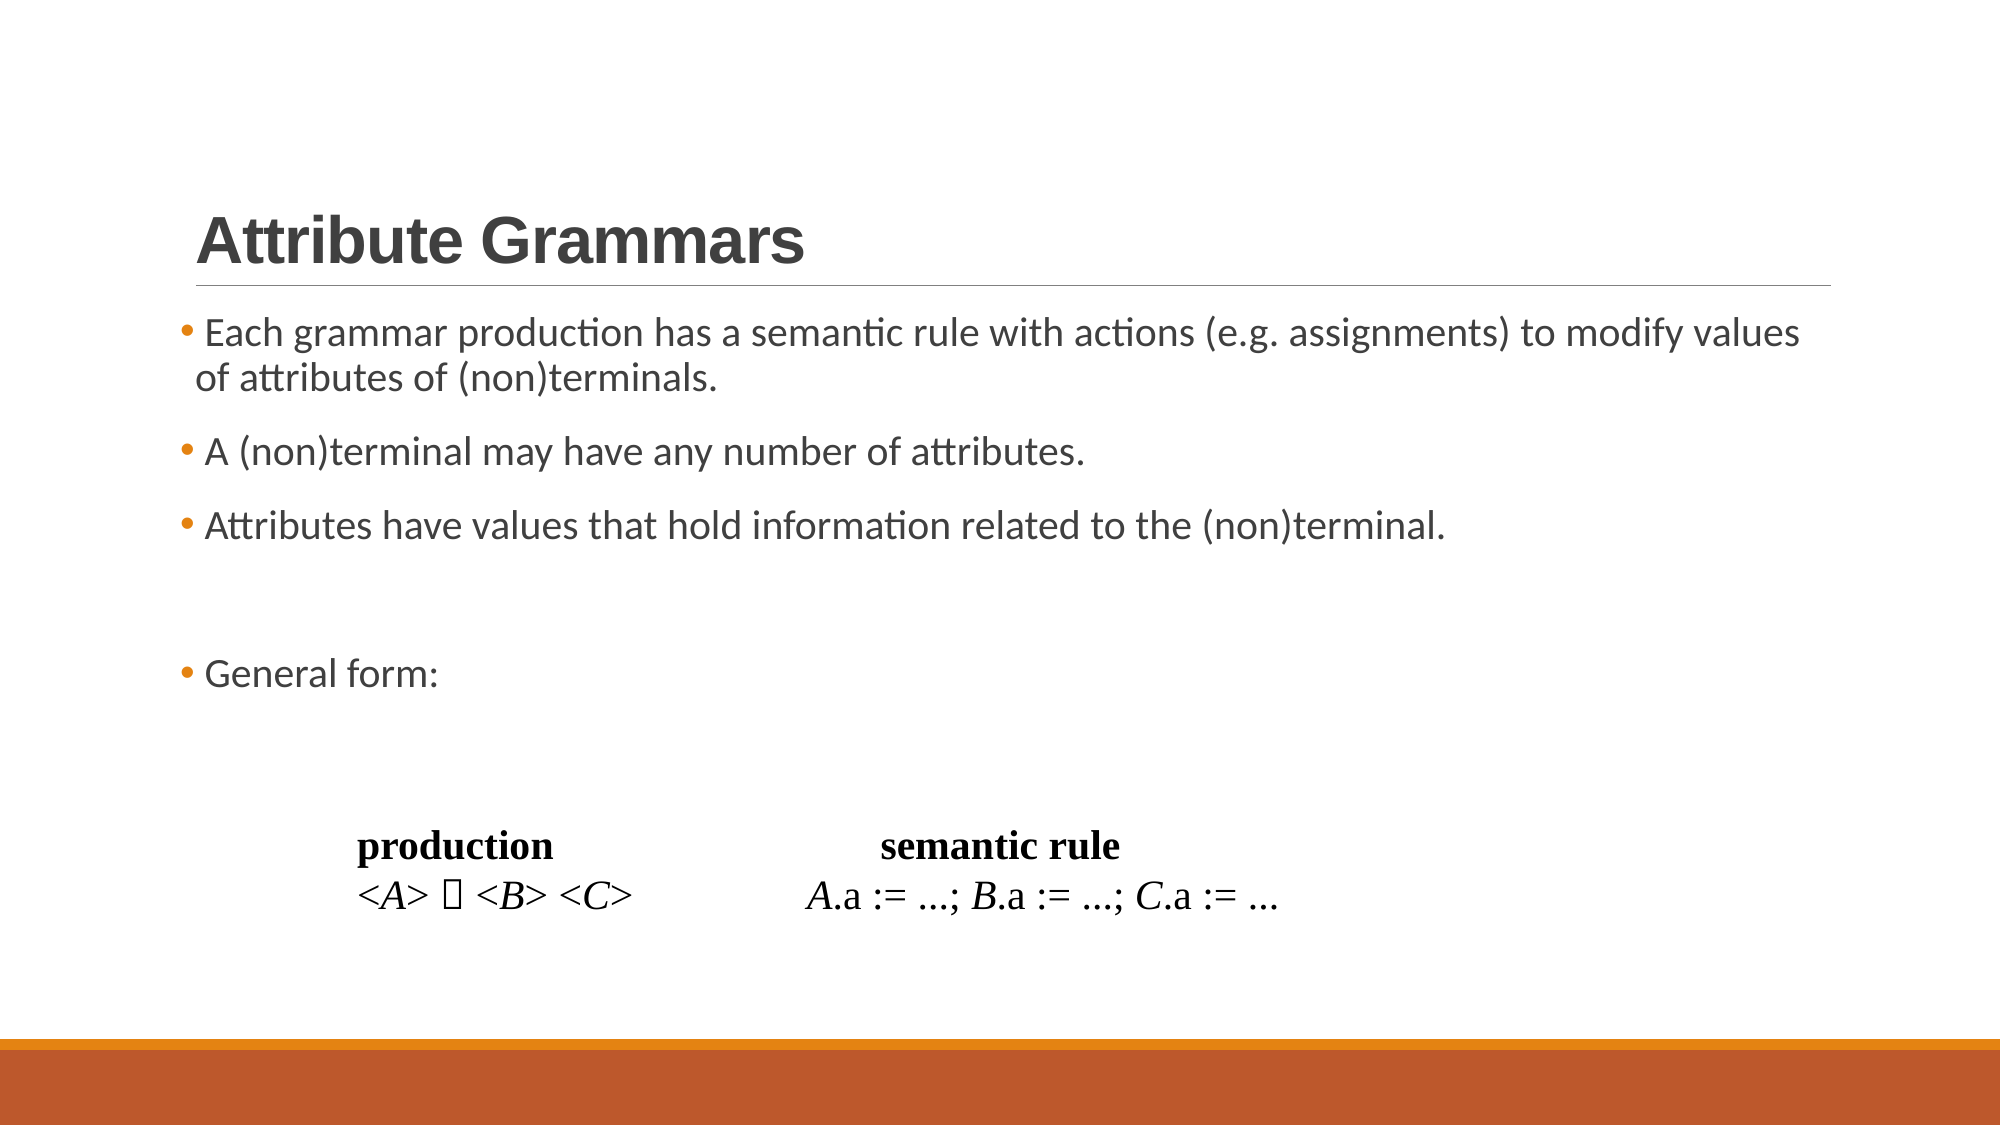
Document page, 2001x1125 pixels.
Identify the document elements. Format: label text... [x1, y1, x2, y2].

text_box production semantic rule <A>  <B> <C> A.a := ...; B.a := ...; C.a := ... [342, 810, 1295, 926]
list Each grammar production has a semantic rule with actions (e.g. assignments) to modify values of attributes of (non)terminals. A (non)terminal may have any number of attributes. Attributes have values that hold information related to the (non)terminal. General form: [180, 302, 1830, 963]
title Attribute Grammars [180, 47, 1830, 285]
